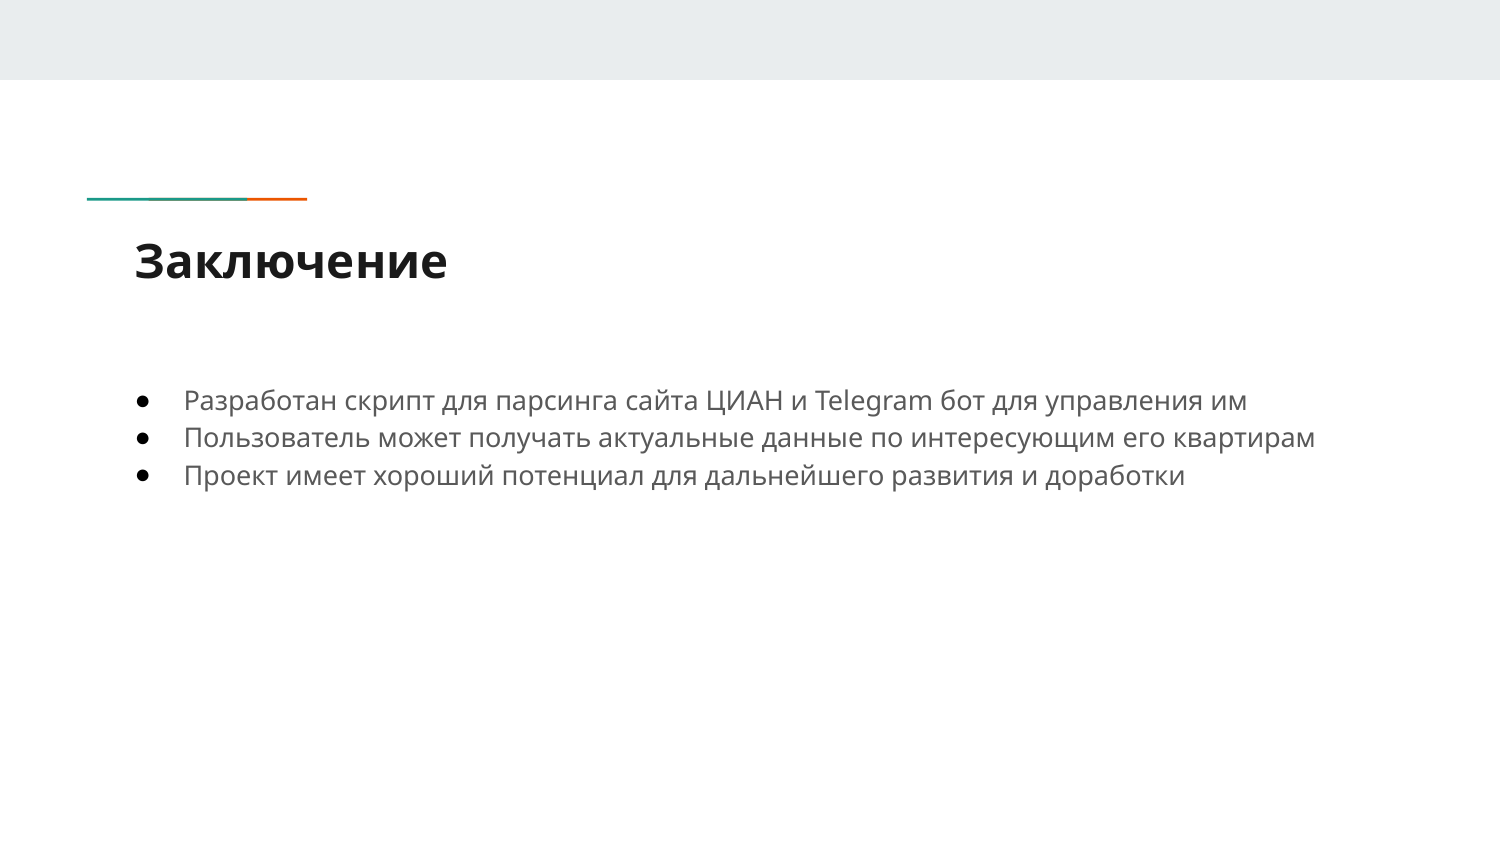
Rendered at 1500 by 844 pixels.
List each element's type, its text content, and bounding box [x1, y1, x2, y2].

list Разработан скрипт для парсинга сайта ЦИАН и Telegram бот для управления им Пользователь может получать актуальные данные по интересующим его квартирам Проект имеет хороший потенциал для дальнейшего развития и доработки [93, 363, 1355, 735]
title Заключение [119, 216, 1381, 305]
